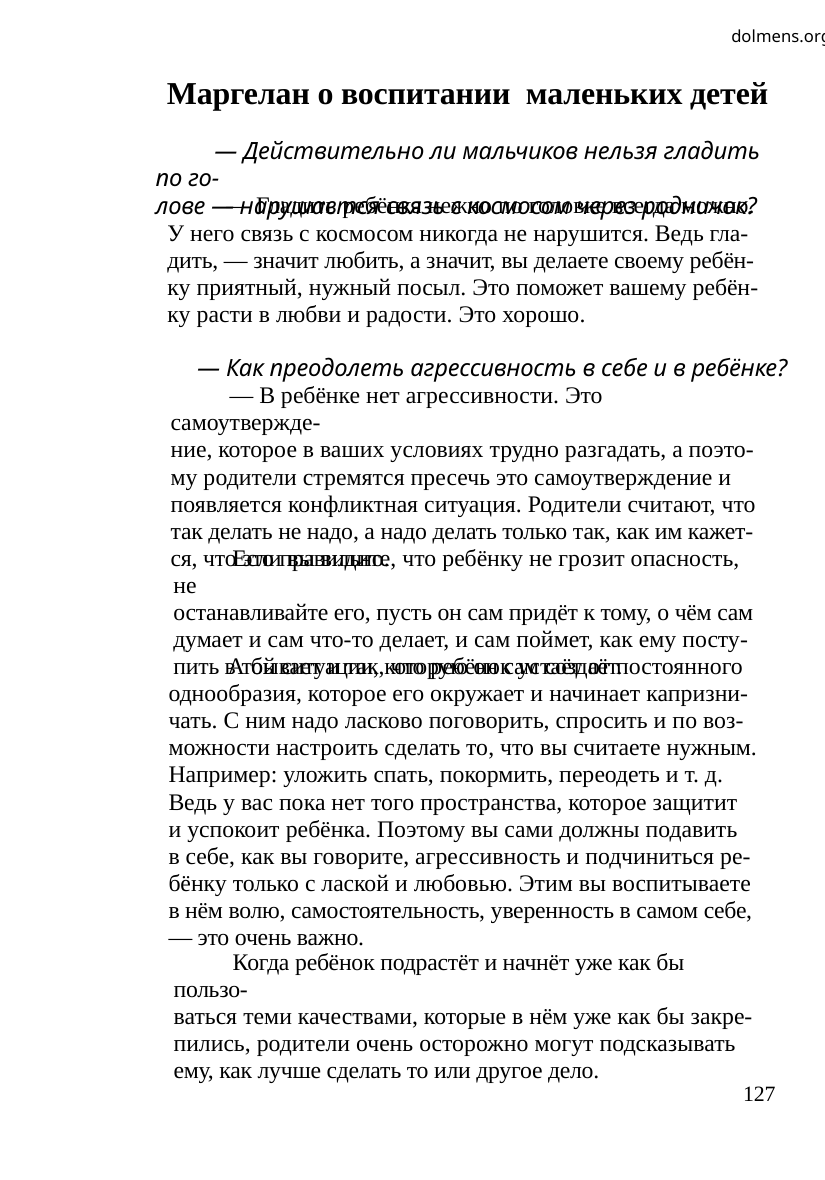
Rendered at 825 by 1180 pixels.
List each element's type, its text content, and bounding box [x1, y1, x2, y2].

text_box — Гладить ребёнка нежно по головке всегда можно. У него связь с космосом никогда не нарушится. Ведь гла- дить, — значит любить, а значит, вы делаете своему ребён- ку приятный, нужный посыл. Это поможет вашему ребён- ку расти в любви и радости. Это хорошо. [167, 191, 760, 355]
text_box — Действительно ли мальчиков нельзя гладить по го- лове — нарушается связь с космосом через родничок? [155, 137, 772, 219]
text_box А бывает и так, что ребёнок устаёт от постоянного однообразия, которое его окружает и начинает капризни- чать. С ним надо ласково поговорить, спросить и по воз- можности настроить сделать то, что вы считаете нужным. Например: уложить спать, покормить, переодеть и т. д. Ведь у вас пока нет того пространства, которое защитит и успокоит ребёнка. Поэтому вы сами должны подавить в себе, как вы говорите, агрессивность и подчиниться ре- бёнку только с лаской и любовью. Этим вы воспитываете в нём волю, самостоятельность, уверенность в самом себе, — это очень важно. [168, 652, 759, 978]
text_box — В ребёнке нет агрессивности. Это самоутвержде- ние, которое в ваших условиях трудно разгадать, а поэто- му родители стремятся пресечь это самоутверждение и появляется конфликтная ситуация. Родители считают, что так делать не надо, а надо делать только так, как им кажет- ся, что это правильно. [170, 381, 757, 571]
text_box — Как преодолеть агрессивность в себе и в ребёнке? [197, 352, 788, 410]
text_box Когда ребёнок подрастёт и начнёт уже как бы пользо- ваться теми качествами, которые в нём уже как бы закре- пились, родители очень осторожно могут подсказывать ему, как лучше сделать то или другое дело. [173, 947, 754, 1084]
text_box Маргелан о воспитании маленьких детей [166, 72, 769, 137]
text_box Если вы видите, что ребёнку не грозит опасность, не останавливайте его, пусть он сам придёт к тому, о чём сам думает и сам что-то делает, и сам поймет, как ему посту- пить в той ситуации, которую он сам создаёт. [173, 543, 754, 652]
text_box 127 [743, 1079, 776, 1132]
text_box dolmens.org [731, 27, 825, 66]
